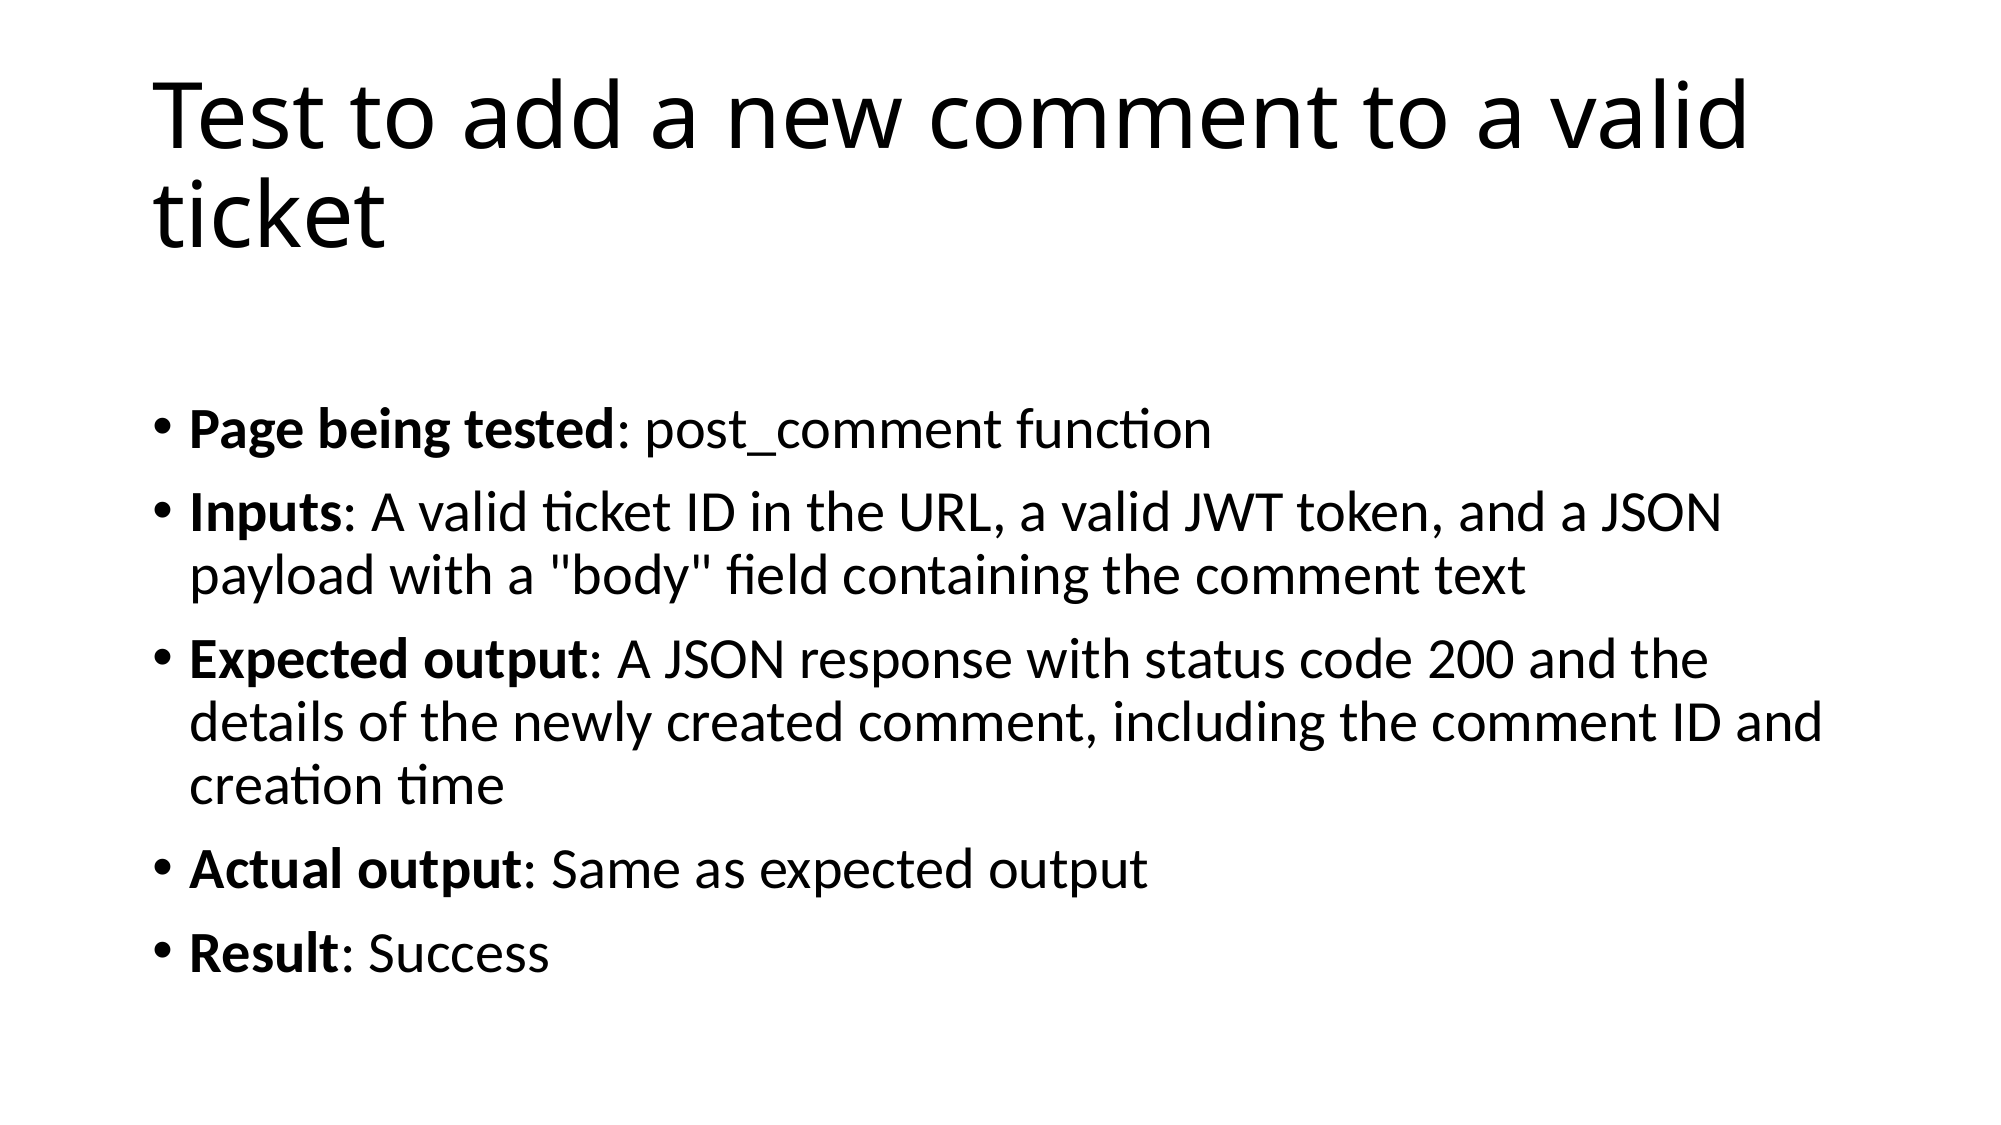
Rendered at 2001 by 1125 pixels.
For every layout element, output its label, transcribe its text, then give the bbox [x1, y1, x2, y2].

title Test to add a new comment to a valid ticket [137, 59, 1863, 278]
list Page being tested: post_comment function Inputs: A valid ticket ID in the URL, a valid JWT token, and a JSON payload with a "body" field containing the comment text Expected output: A JSON response with status code 200 and the details of the newly created comment, including the comment ID and creation time Actual output: Same as expected output Result: Success [137, 299, 1863, 1014]
